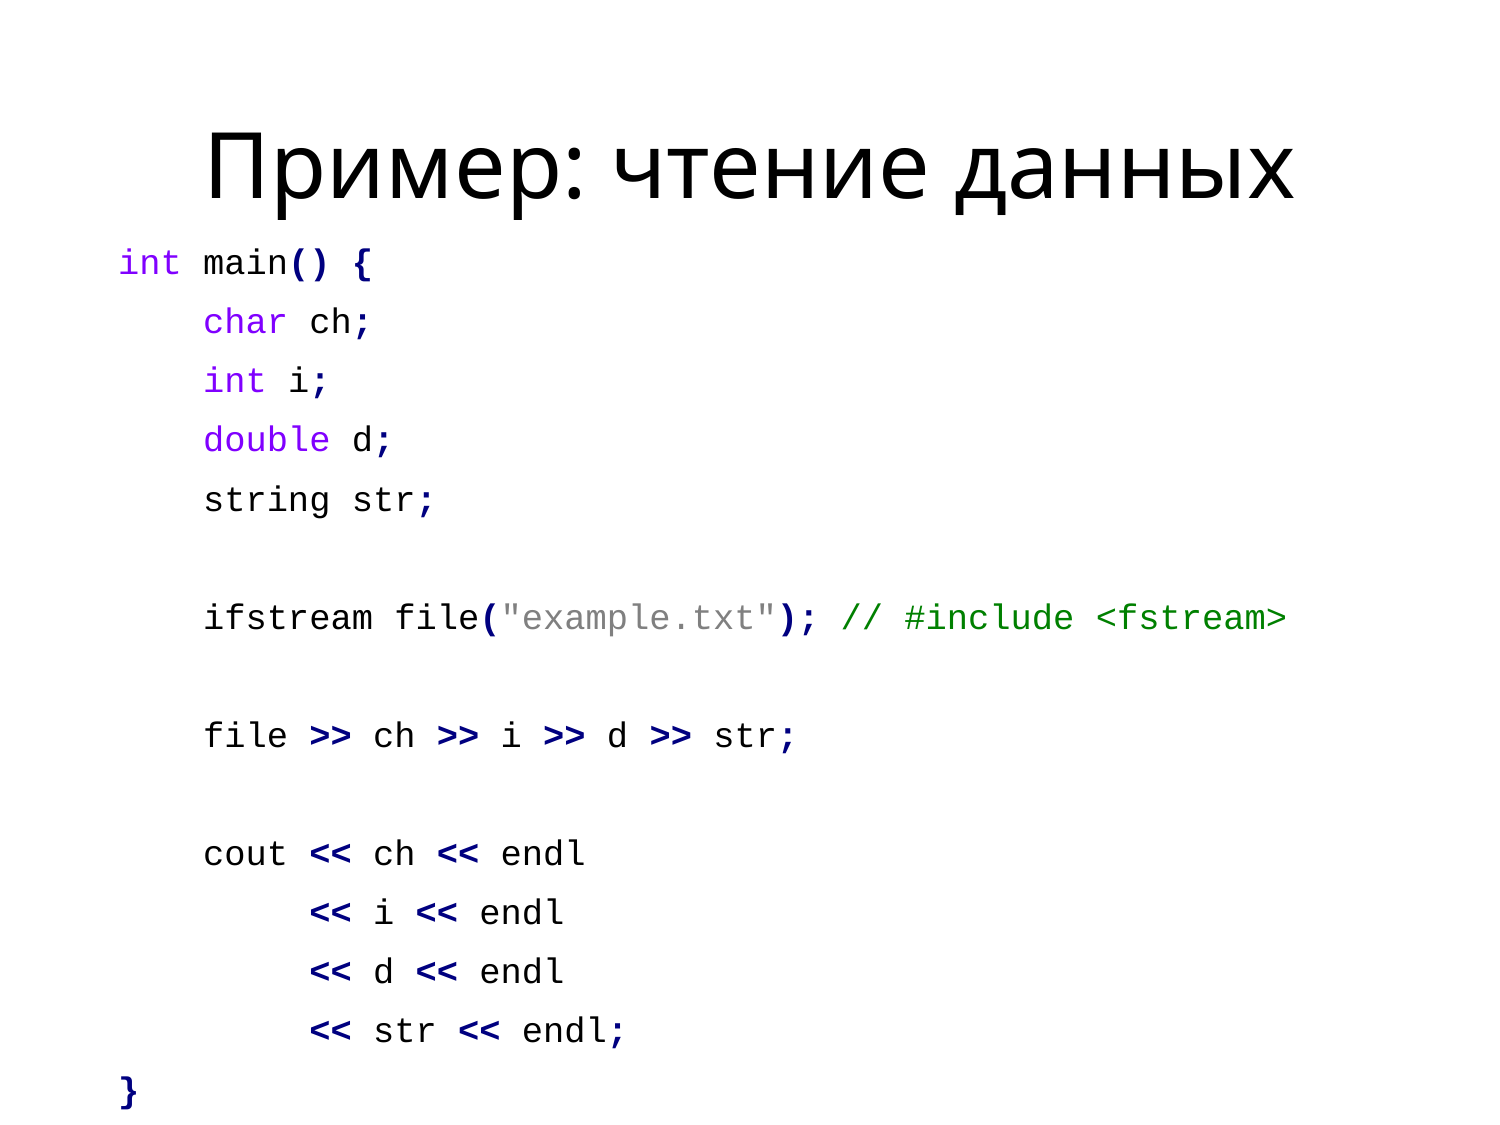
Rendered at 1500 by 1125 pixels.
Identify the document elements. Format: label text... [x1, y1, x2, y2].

list int main() { char ch; int i; double d; string str; ifstream file("example.txt"); // #include <fstream> file >> ch >> i >> d >> str; cout << ch << endl << i << endl << d << endl << str << endl; } [103, 236, 1397, 1082]
title Пример: чтение данных [103, 59, 1397, 236]
